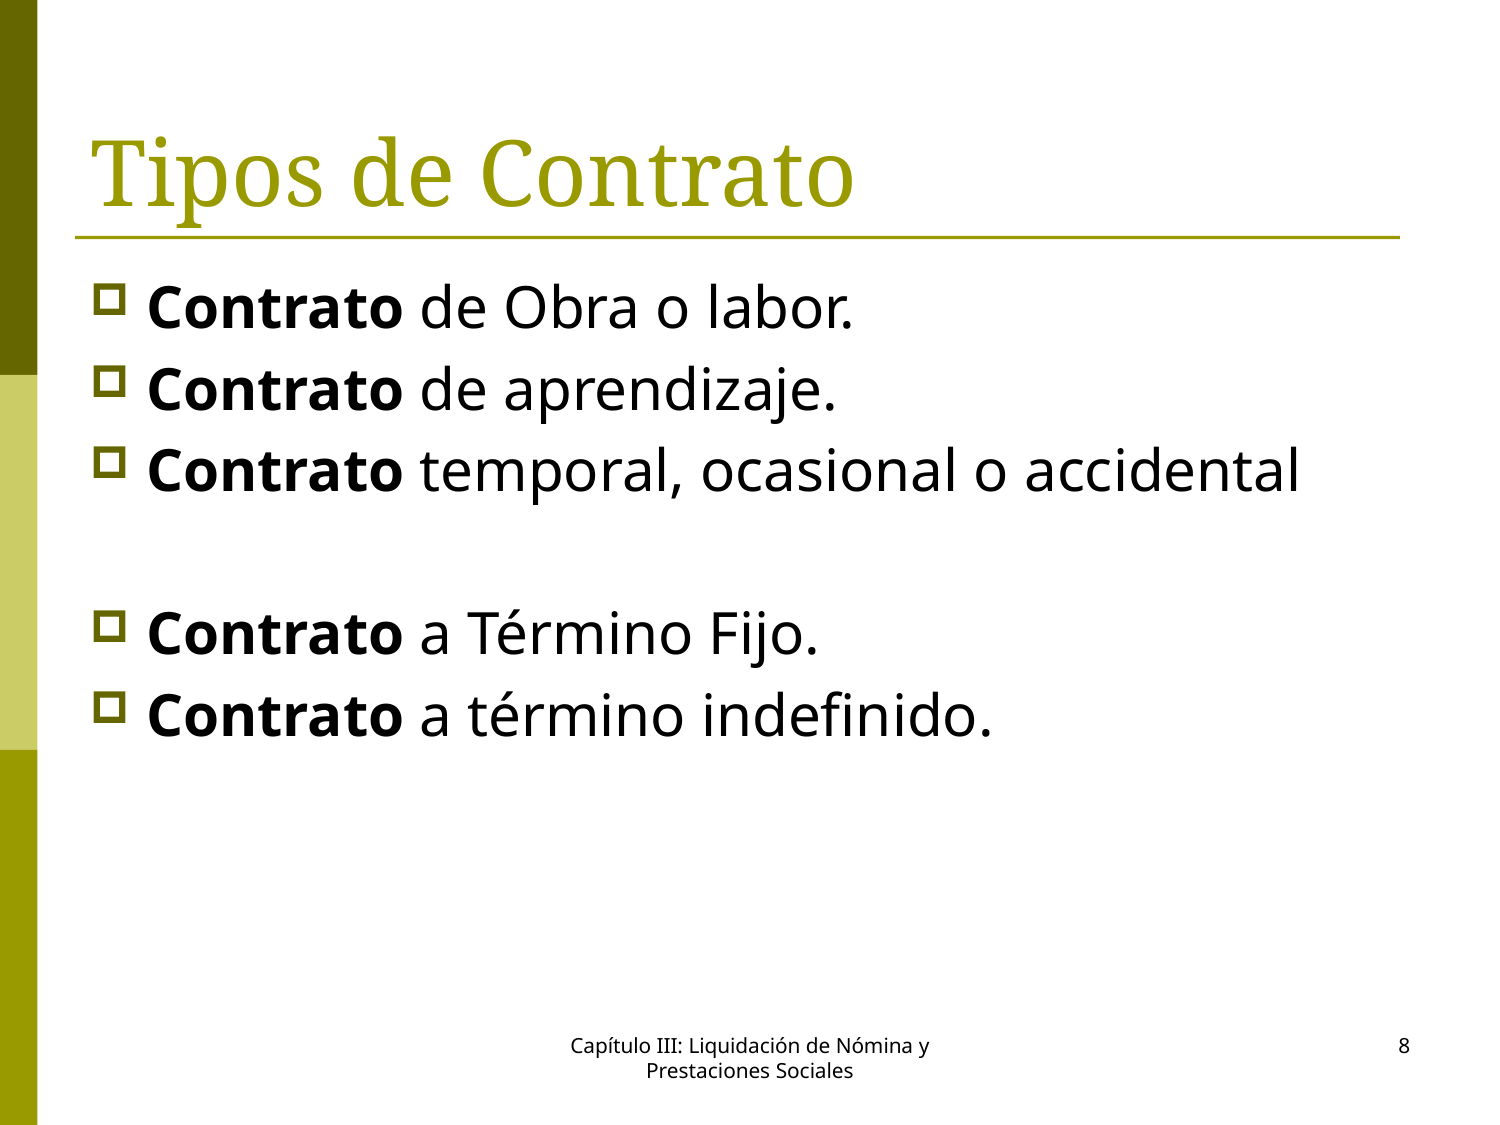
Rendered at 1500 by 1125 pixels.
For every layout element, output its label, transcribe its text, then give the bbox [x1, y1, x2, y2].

footer Capítulo III: Liquidación de Nómina y Prestaciones Sociales [512, 1024, 988, 1101]
title Tipos de Contrato [74, 45, 1426, 233]
list Contrato de Obra o labor. Contrato de aprendizaje. Contrato temporal, ocasional o accidental Contrato a Término Fijo. Contrato a término indefinido. [74, 262, 1426, 1006]
slide_number 8 [1074, 1024, 1426, 1101]
